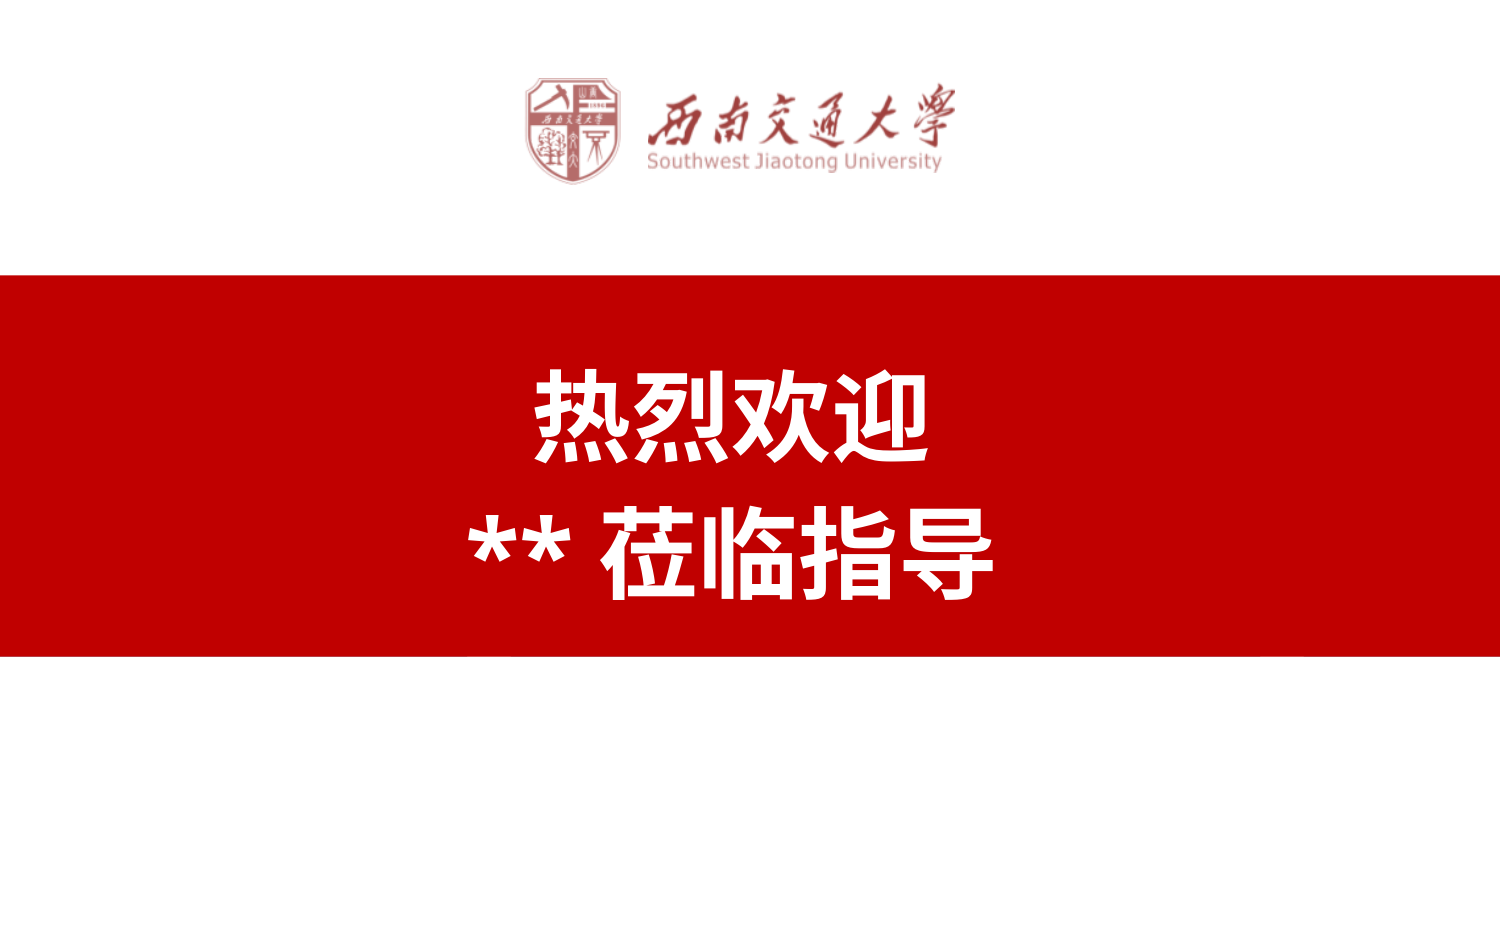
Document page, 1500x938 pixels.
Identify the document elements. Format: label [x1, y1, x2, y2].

text_box [522, 78, 955, 186]
text_box [0, 275, 1500, 657]
